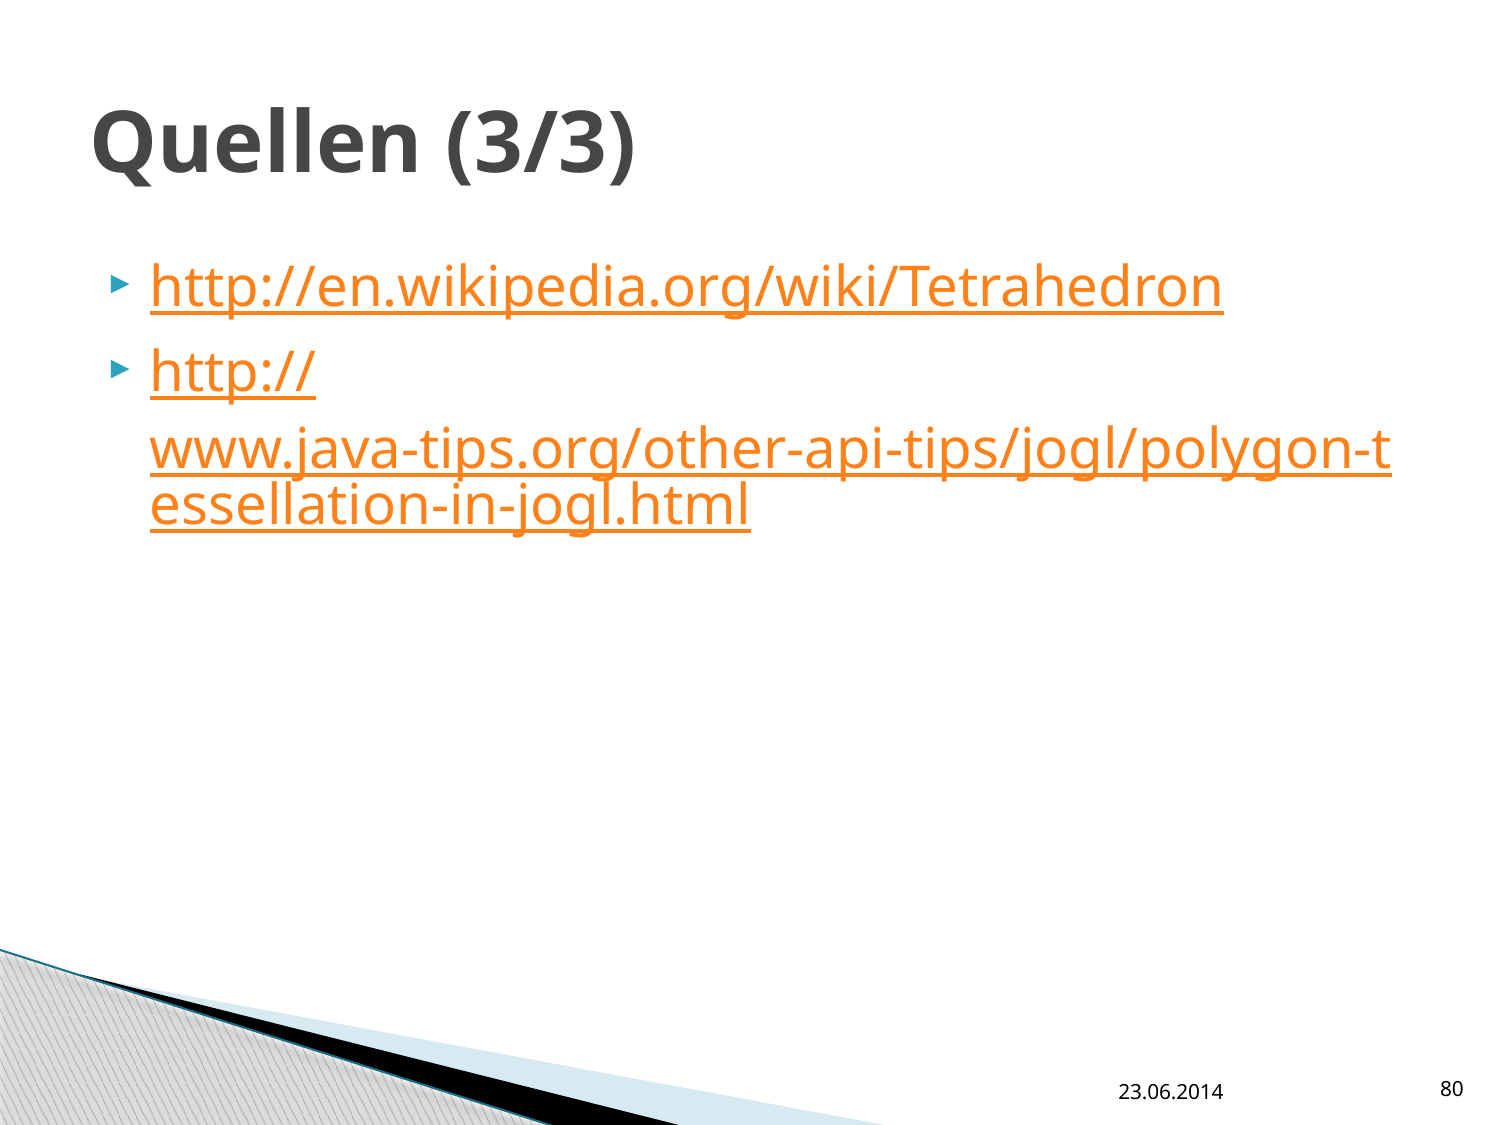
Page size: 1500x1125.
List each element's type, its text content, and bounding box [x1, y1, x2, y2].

title Quellen (3/3) [75, 45, 1425, 233]
slide_number 80 [1418, 1051, 1479, 1112]
list http://en.wikipedia.org/wiki/Tetrahedron http://www.java-tips.org/other-api-tips/jogl/polygon-tessellation-in-jogl.html [75, 243, 1425, 986]
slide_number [1103, 1051, 1418, 1112]
